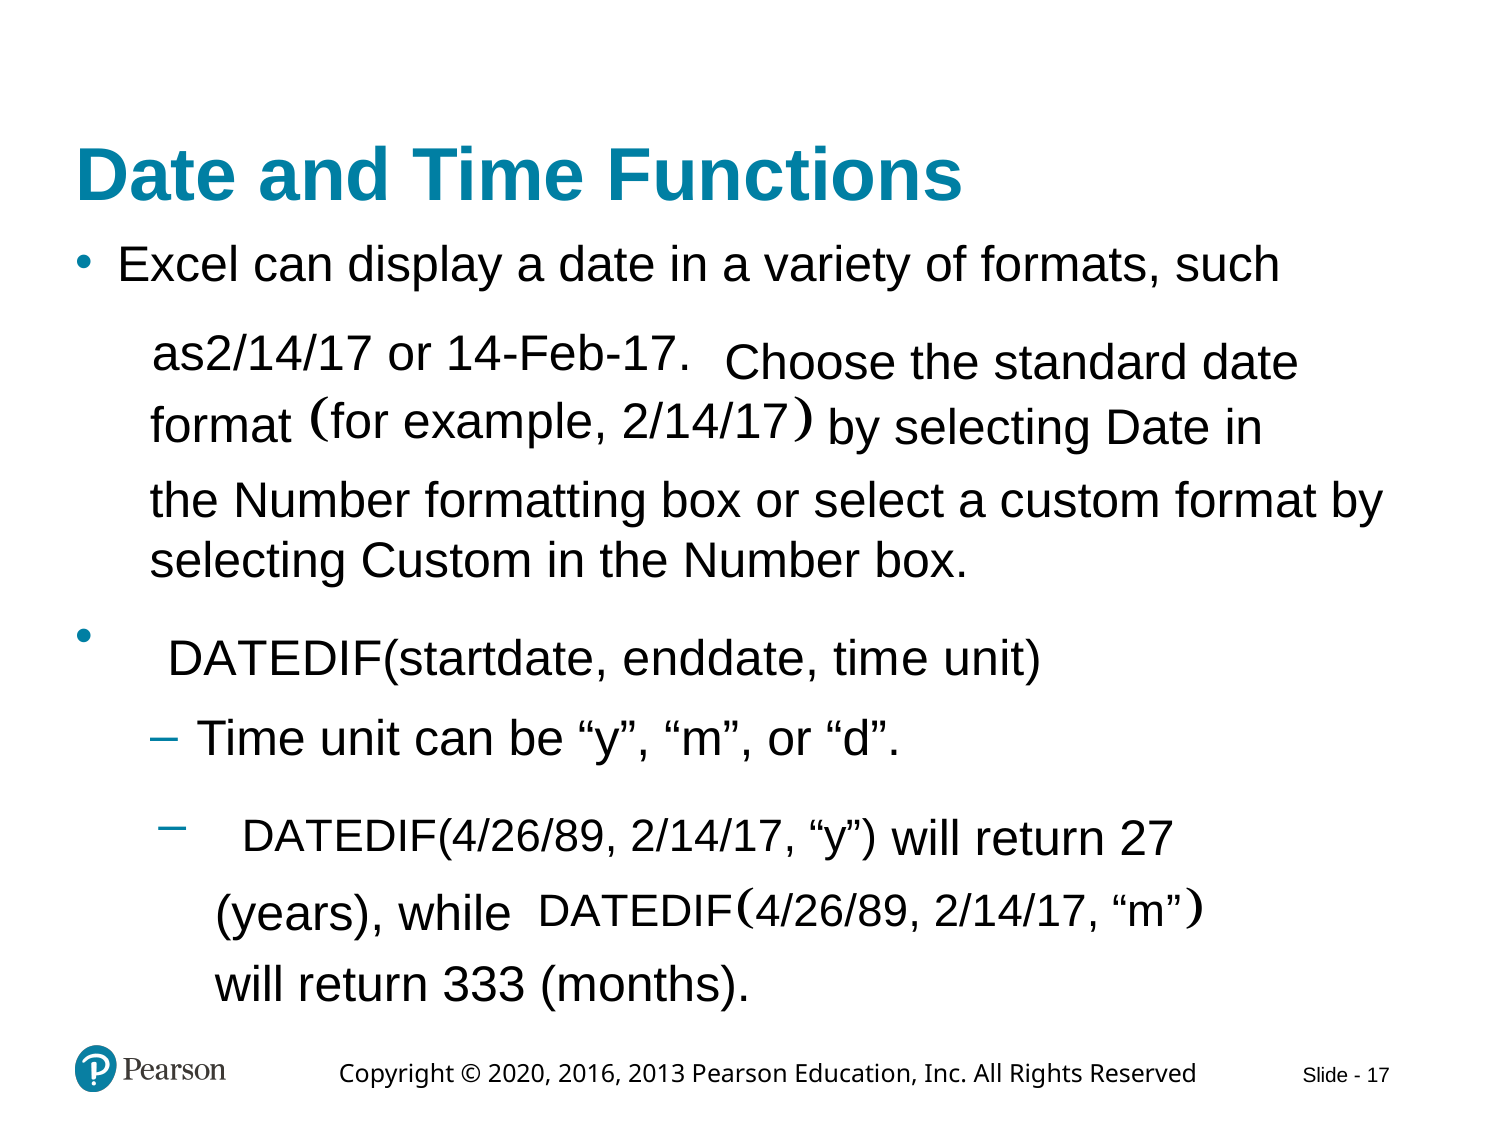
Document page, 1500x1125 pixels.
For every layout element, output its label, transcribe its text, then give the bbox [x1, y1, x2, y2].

list Excel can display a date in a variety of formats, such [75, 231, 1425, 319]
picture [83, 1054, 109, 1079]
picture [75, 1078, 86, 1092]
list the Number formatting box or select a custom format by selecting Custom in the Number box. [149, 467, 1425, 599]
list [75, 605, 166, 692]
list (years), while [214, 879, 538, 946]
list Choose the standard date [724, 329, 1324, 386]
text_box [149, 329, 694, 378]
list Time unit can be “y”, “m”, or “d”. [75, 704, 913, 782]
list will return 333 (months). [214, 951, 782, 1022]
list by selecting Date in [827, 394, 1359, 454]
picture [101, 1045, 226, 1092]
title Date and Time Functions [75, 35, 1425, 216]
list [75, 794, 230, 868]
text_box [166, 633, 1045, 691]
list format [150, 392, 306, 458]
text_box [537, 884, 1203, 946]
picture [75, 1045, 90, 1061]
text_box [241, 812, 879, 867]
list will return 27 [891, 805, 1203, 861]
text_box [307, 392, 813, 460]
